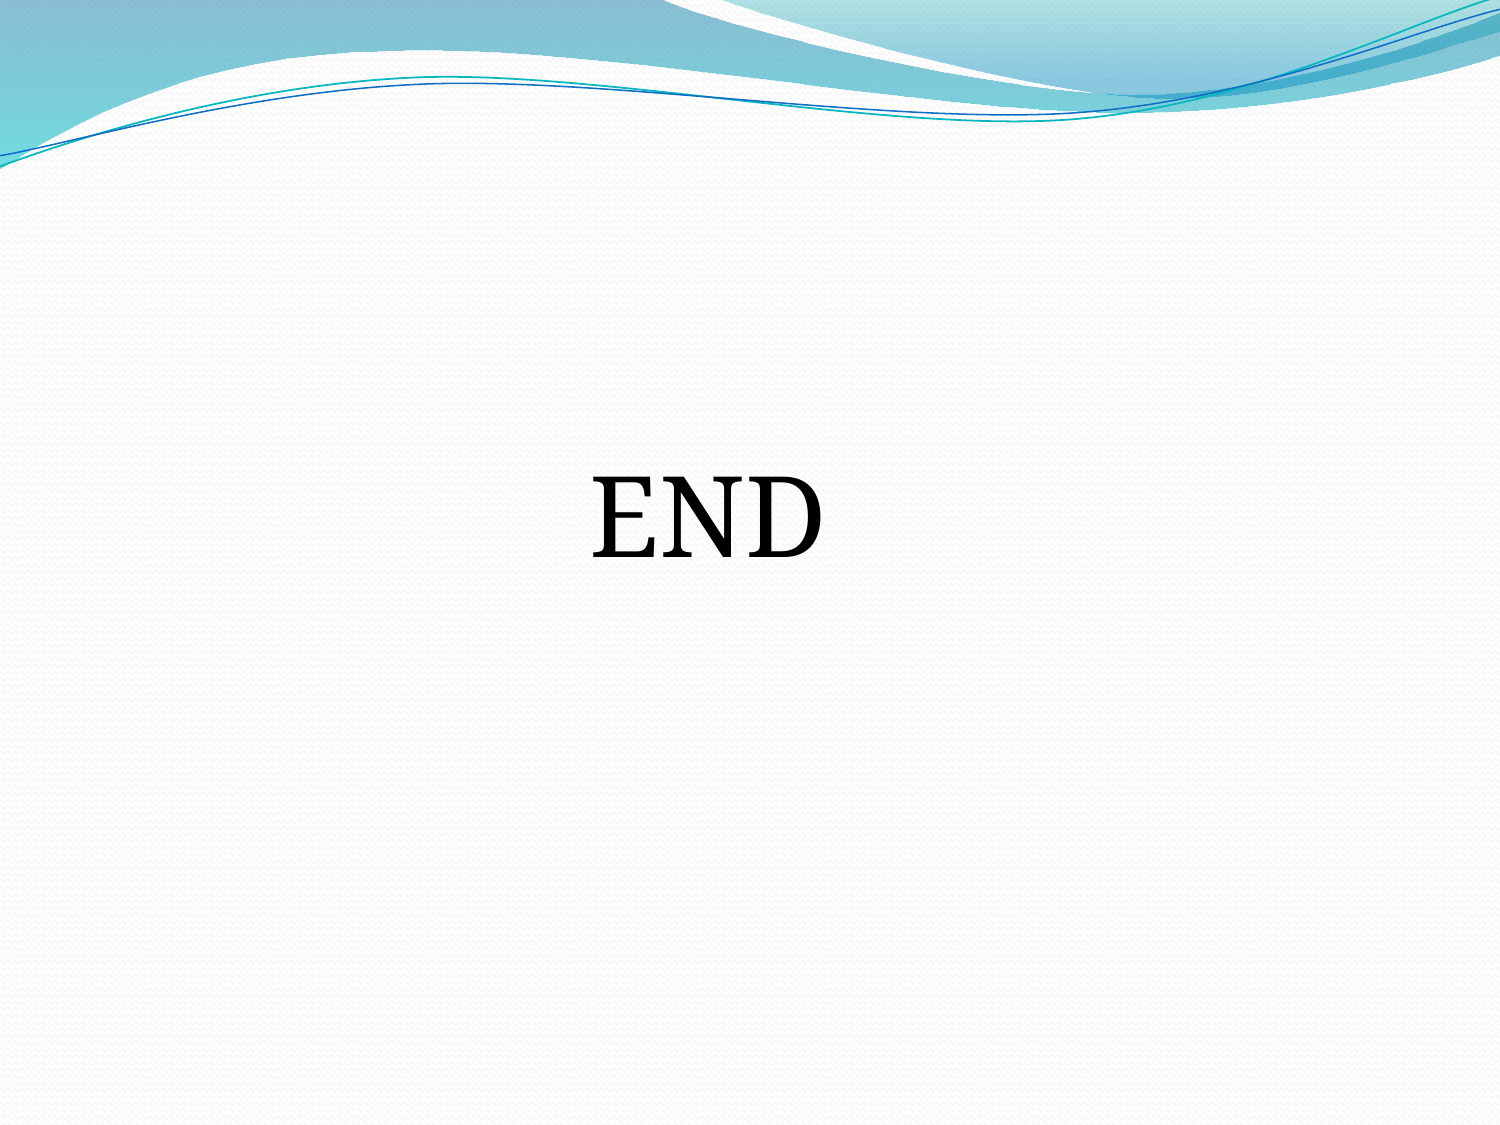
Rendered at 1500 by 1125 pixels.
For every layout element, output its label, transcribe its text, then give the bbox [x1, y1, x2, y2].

text_box END [575, 437, 1213, 588]
